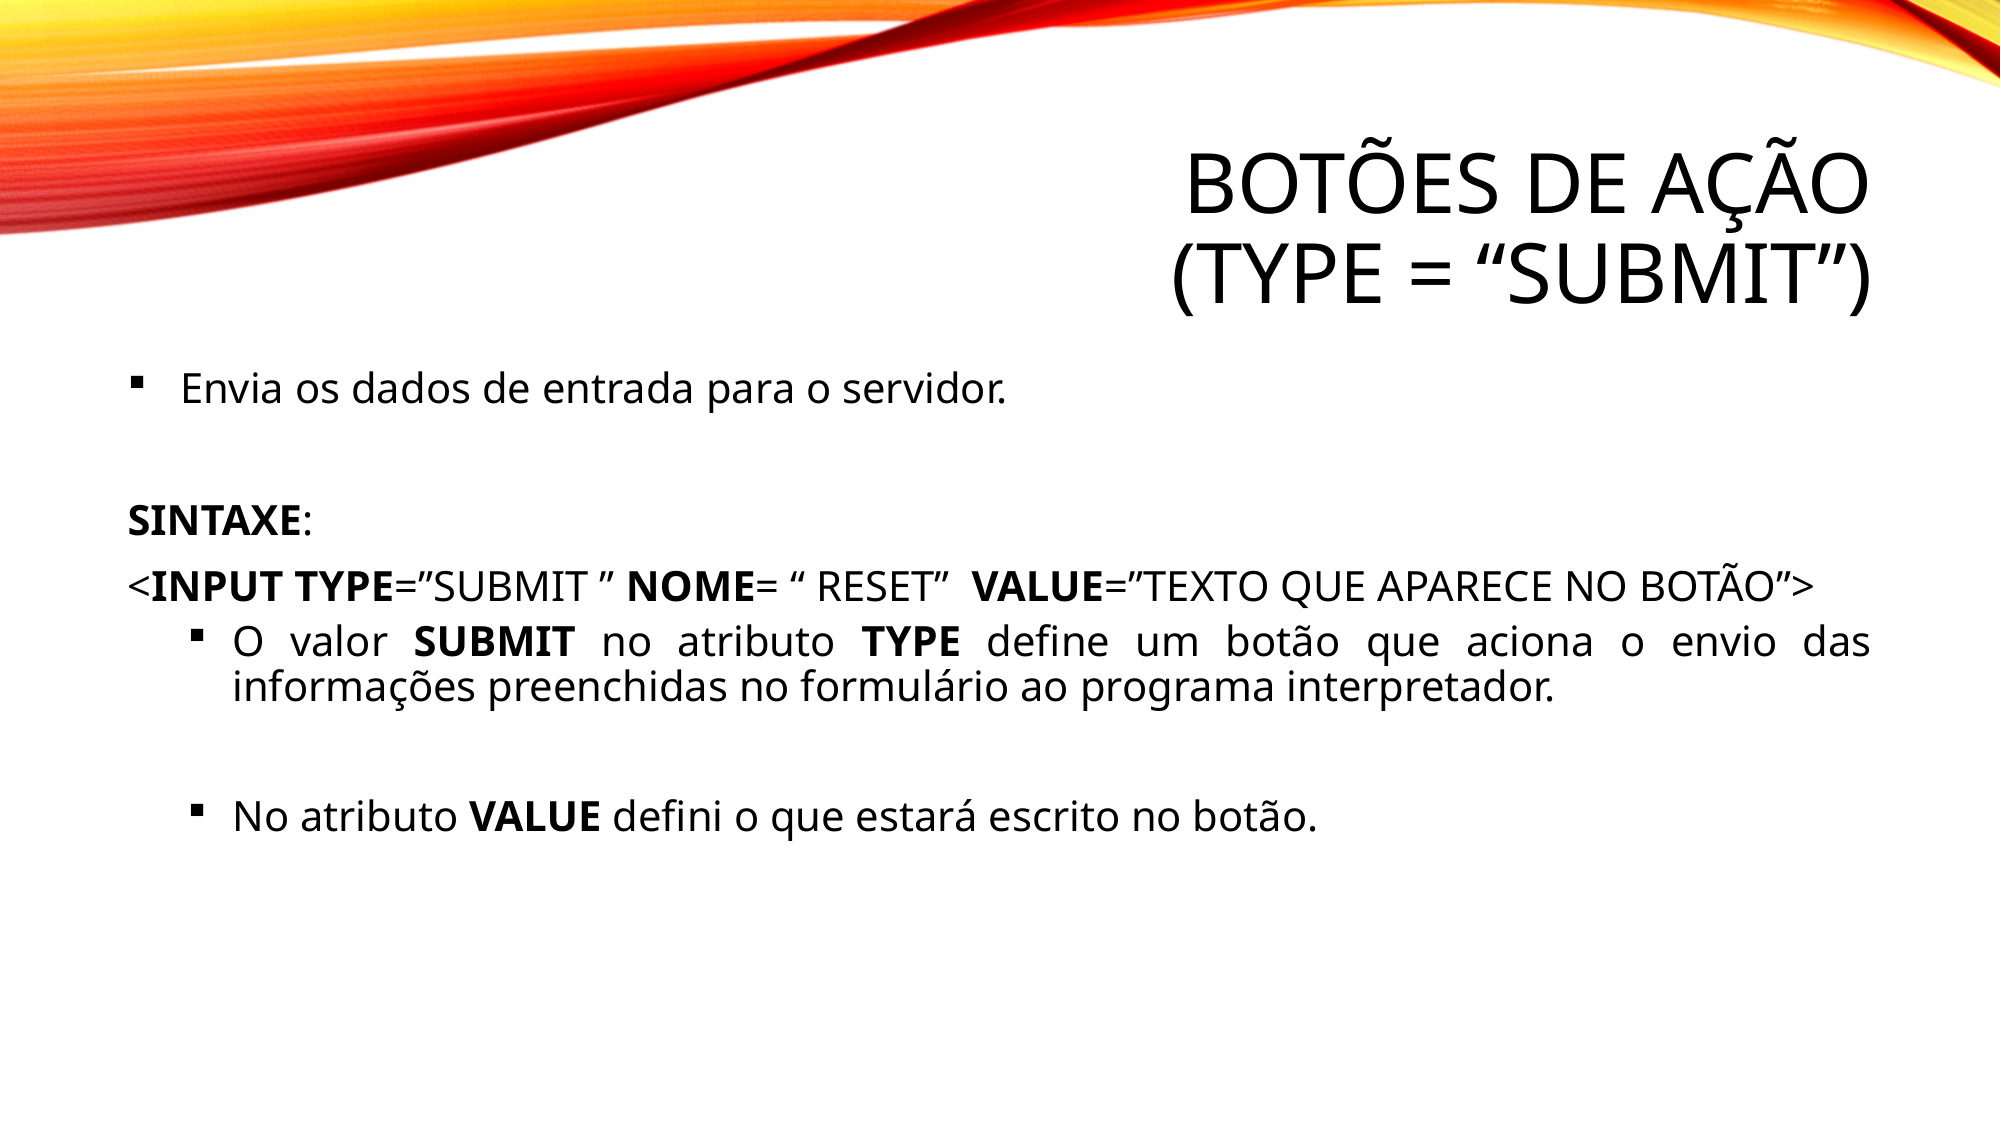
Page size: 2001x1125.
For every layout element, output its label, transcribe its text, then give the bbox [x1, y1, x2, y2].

picture [0, 0, 2000, 237]
title Botões de ação (TYPE = “submit”) [474, 125, 1888, 338]
list Envia os dados de entrada para o servidor. SINTAXE: <INPUT TYPE=”SUBMIT ” NOME= “ RESET” VALUE=”TEXTO QUE APARECE NO BOTÃO”> O valor SUBMIT no atributo TYPE define um botão que aciona o envio das informações preenchidas no formulário ao programa interpretador. No atributo VALUE defini o que estará escrito no botão. [112, 360, 1888, 1021]
